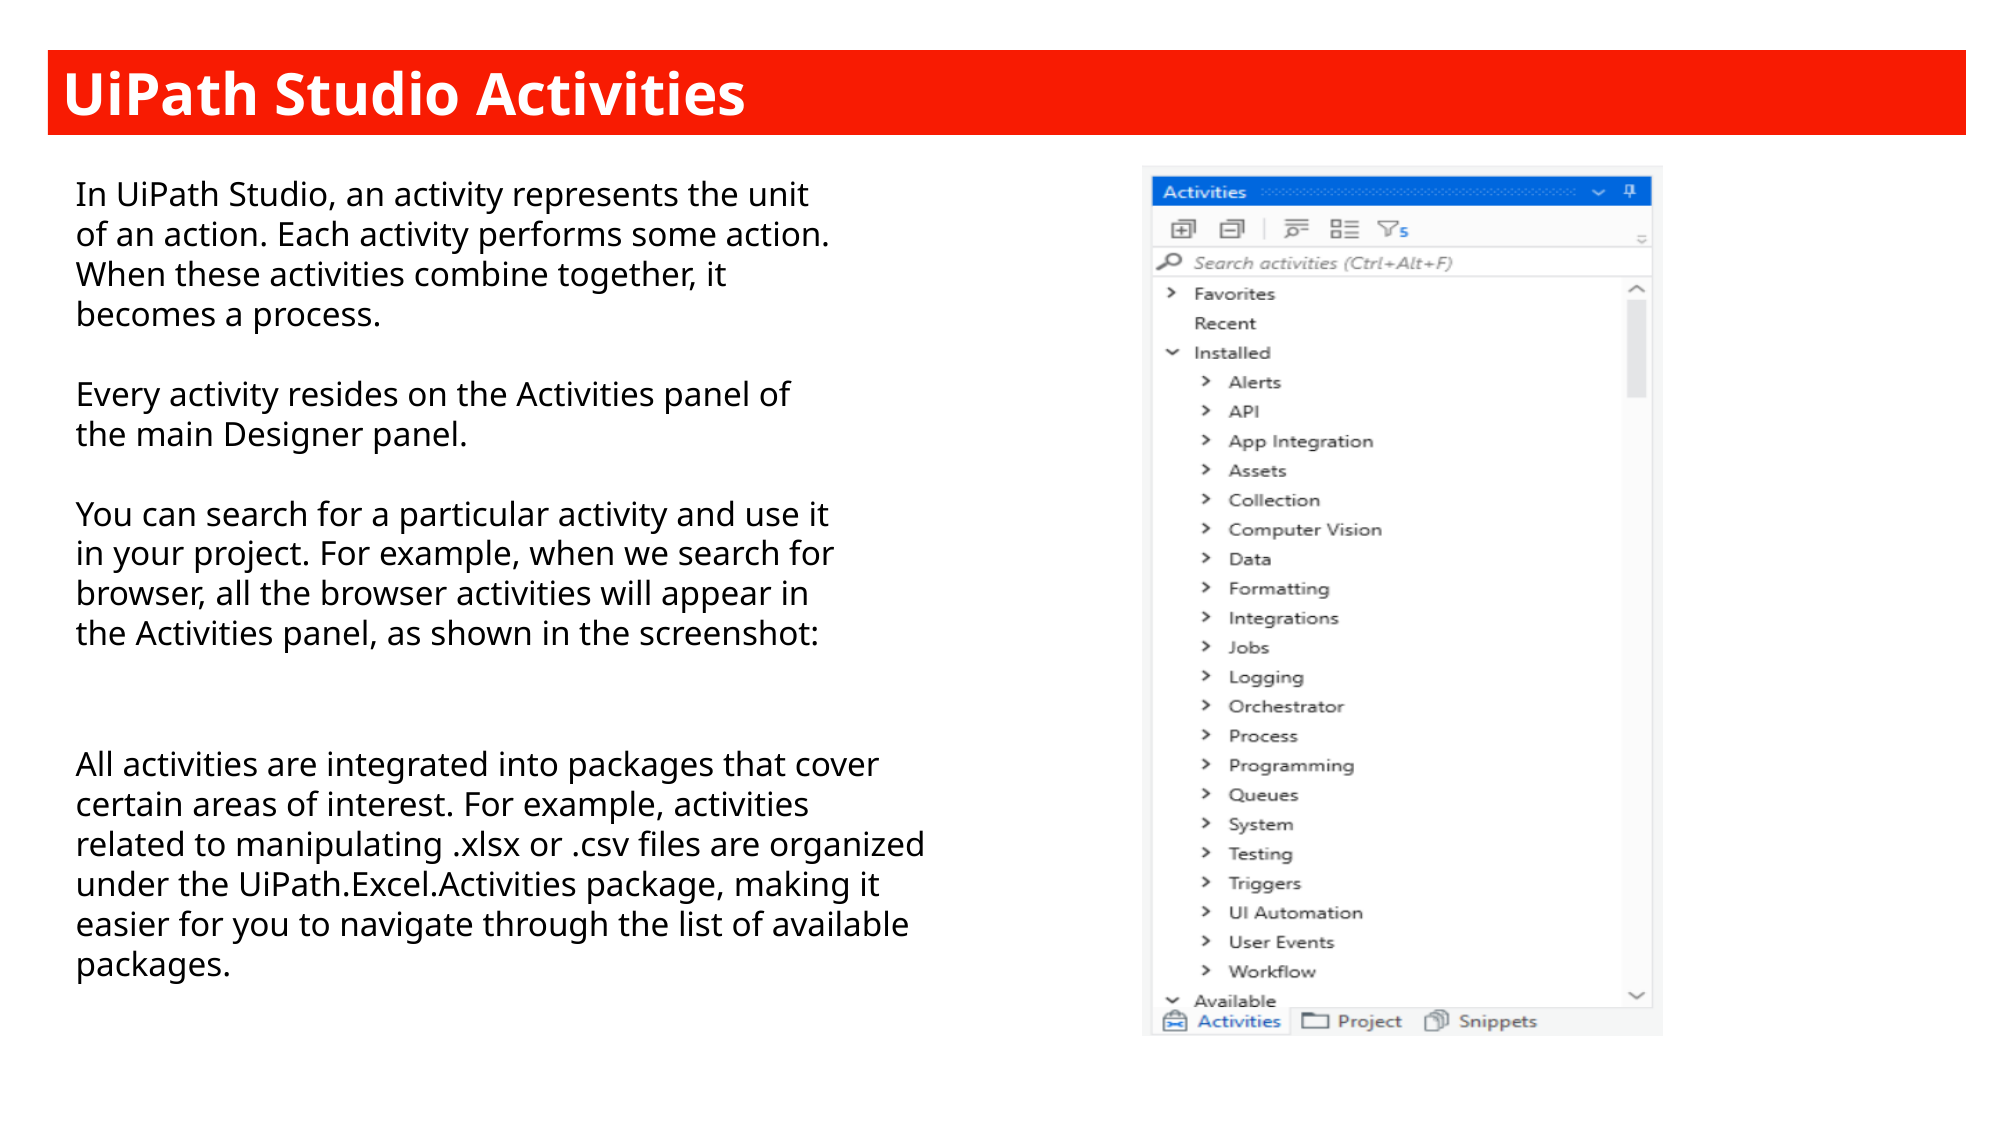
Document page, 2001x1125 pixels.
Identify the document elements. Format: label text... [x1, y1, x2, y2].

picture [1142, 165, 1664, 1036]
text_box UiPath Studio Activities [47, 50, 1966, 135]
text_box In UiPath Studio, an activity represents the unit of an action. Each activity performs some action. When these activities combine together, it becomes a process. Every activity resides on the Activities panel of the main Designer panel. You can search for a particular activity and use it in your project. For example, when we search for browser, all the browser activities will appear in the Activities panel, as shown in the screenshot: [60, 165, 858, 660]
text_box All activities are integrated into packages that cover certain areas of interest. For example, activities related to manipulating .xlsx or .csv files are organized under the UiPath.Excel.Activities package, making it easier for you to navigate through the list of available packages. [60, 736, 943, 991]
